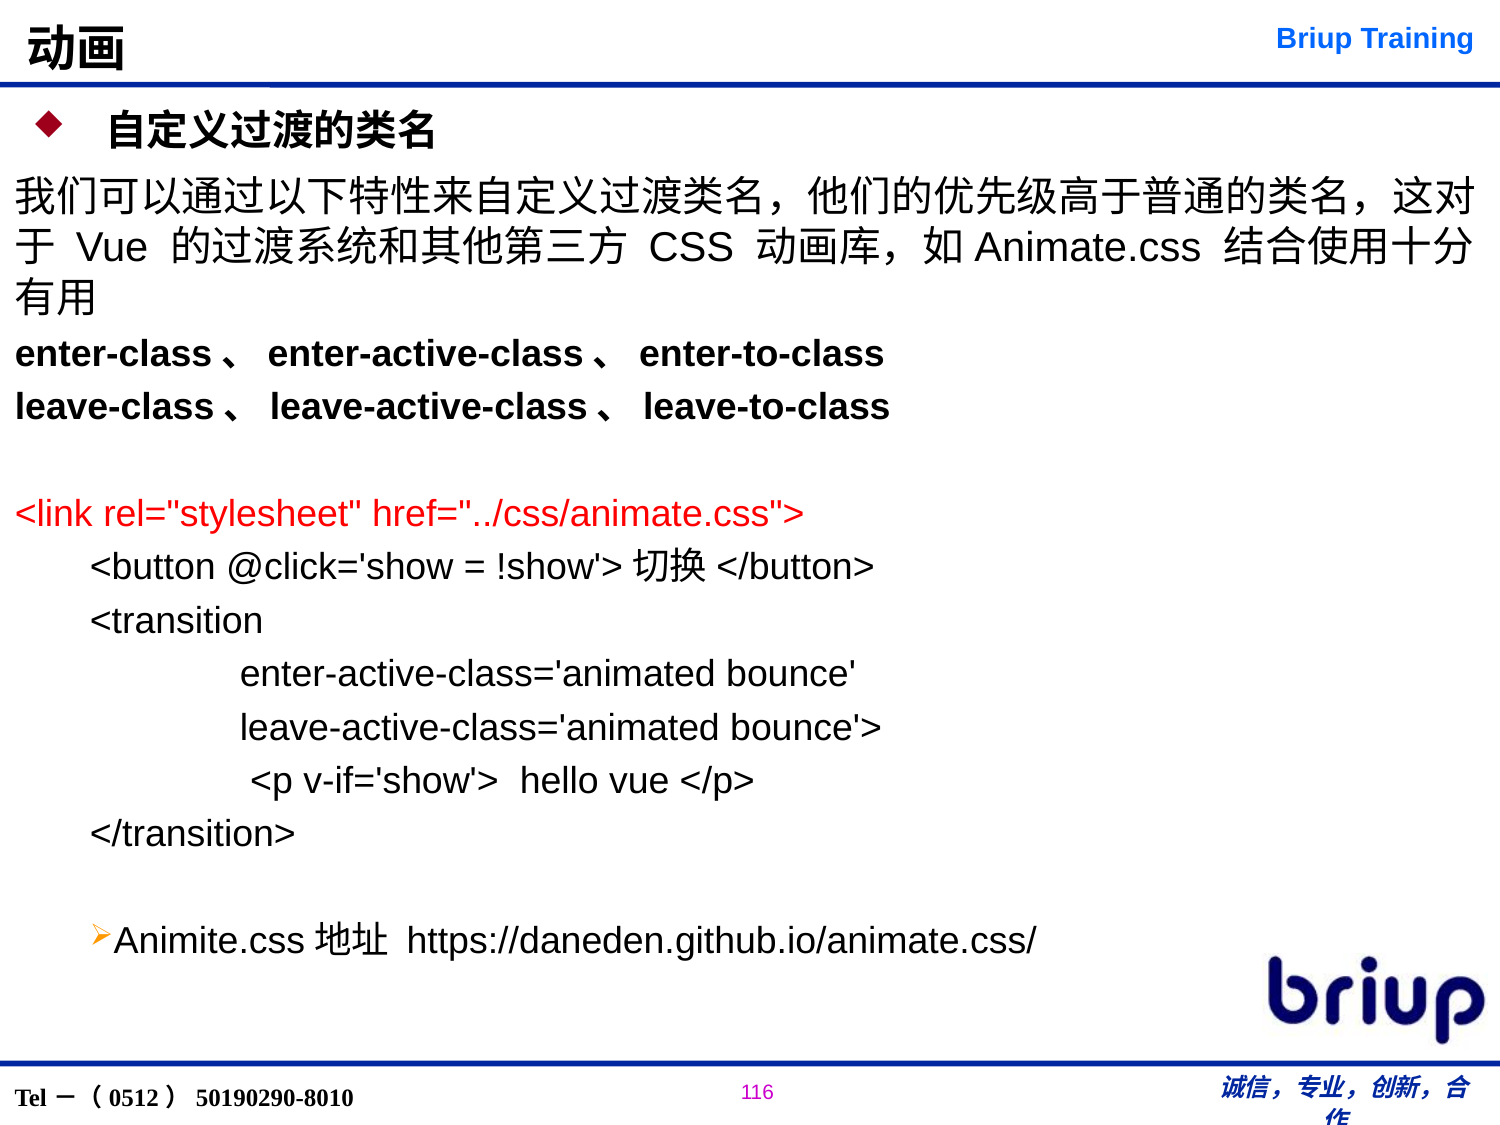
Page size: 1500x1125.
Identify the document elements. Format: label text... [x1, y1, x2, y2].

list 自定义过渡的类名 我们可以通过以下特性来自定义过渡类名，他们的优先级高于普通的类名，这对于 Vue 的过渡系统和其他第三方 CSS 动画库，如Animate.css 结合使用十分有用 enter-class、enter-active-class、enter-to-class leave-class、leave-active-class、leave-to-class <link rel="stylesheet" href="../css/animate.css"> <button @click='show = !show'>切换</button> <transition enter-active-class='animated bounce' leave-active-class='animated bounce'> <p v-if='show'> hello vue </p> </transition> Animite.css地址 https://daneden.github.io/animate.css/ [0, 96, 1500, 1076]
title 动画 [11, 0, 1263, 85]
